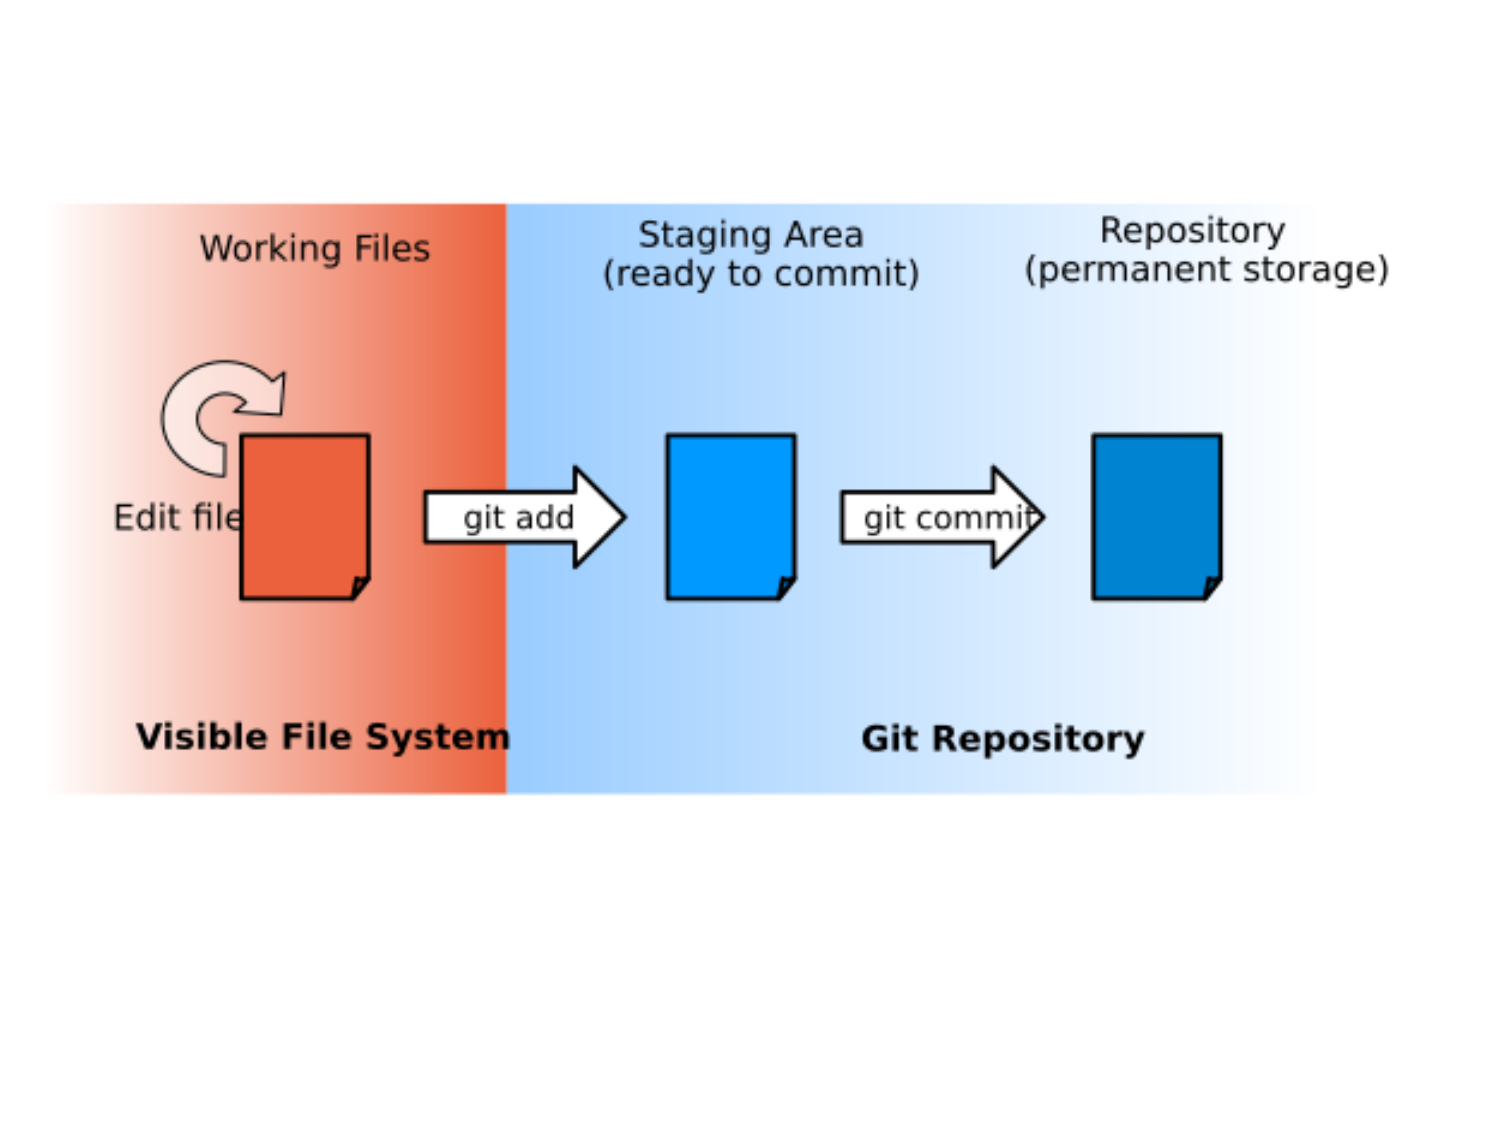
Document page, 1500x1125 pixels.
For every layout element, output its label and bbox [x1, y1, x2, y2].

list [0, 61, 1500, 949]
